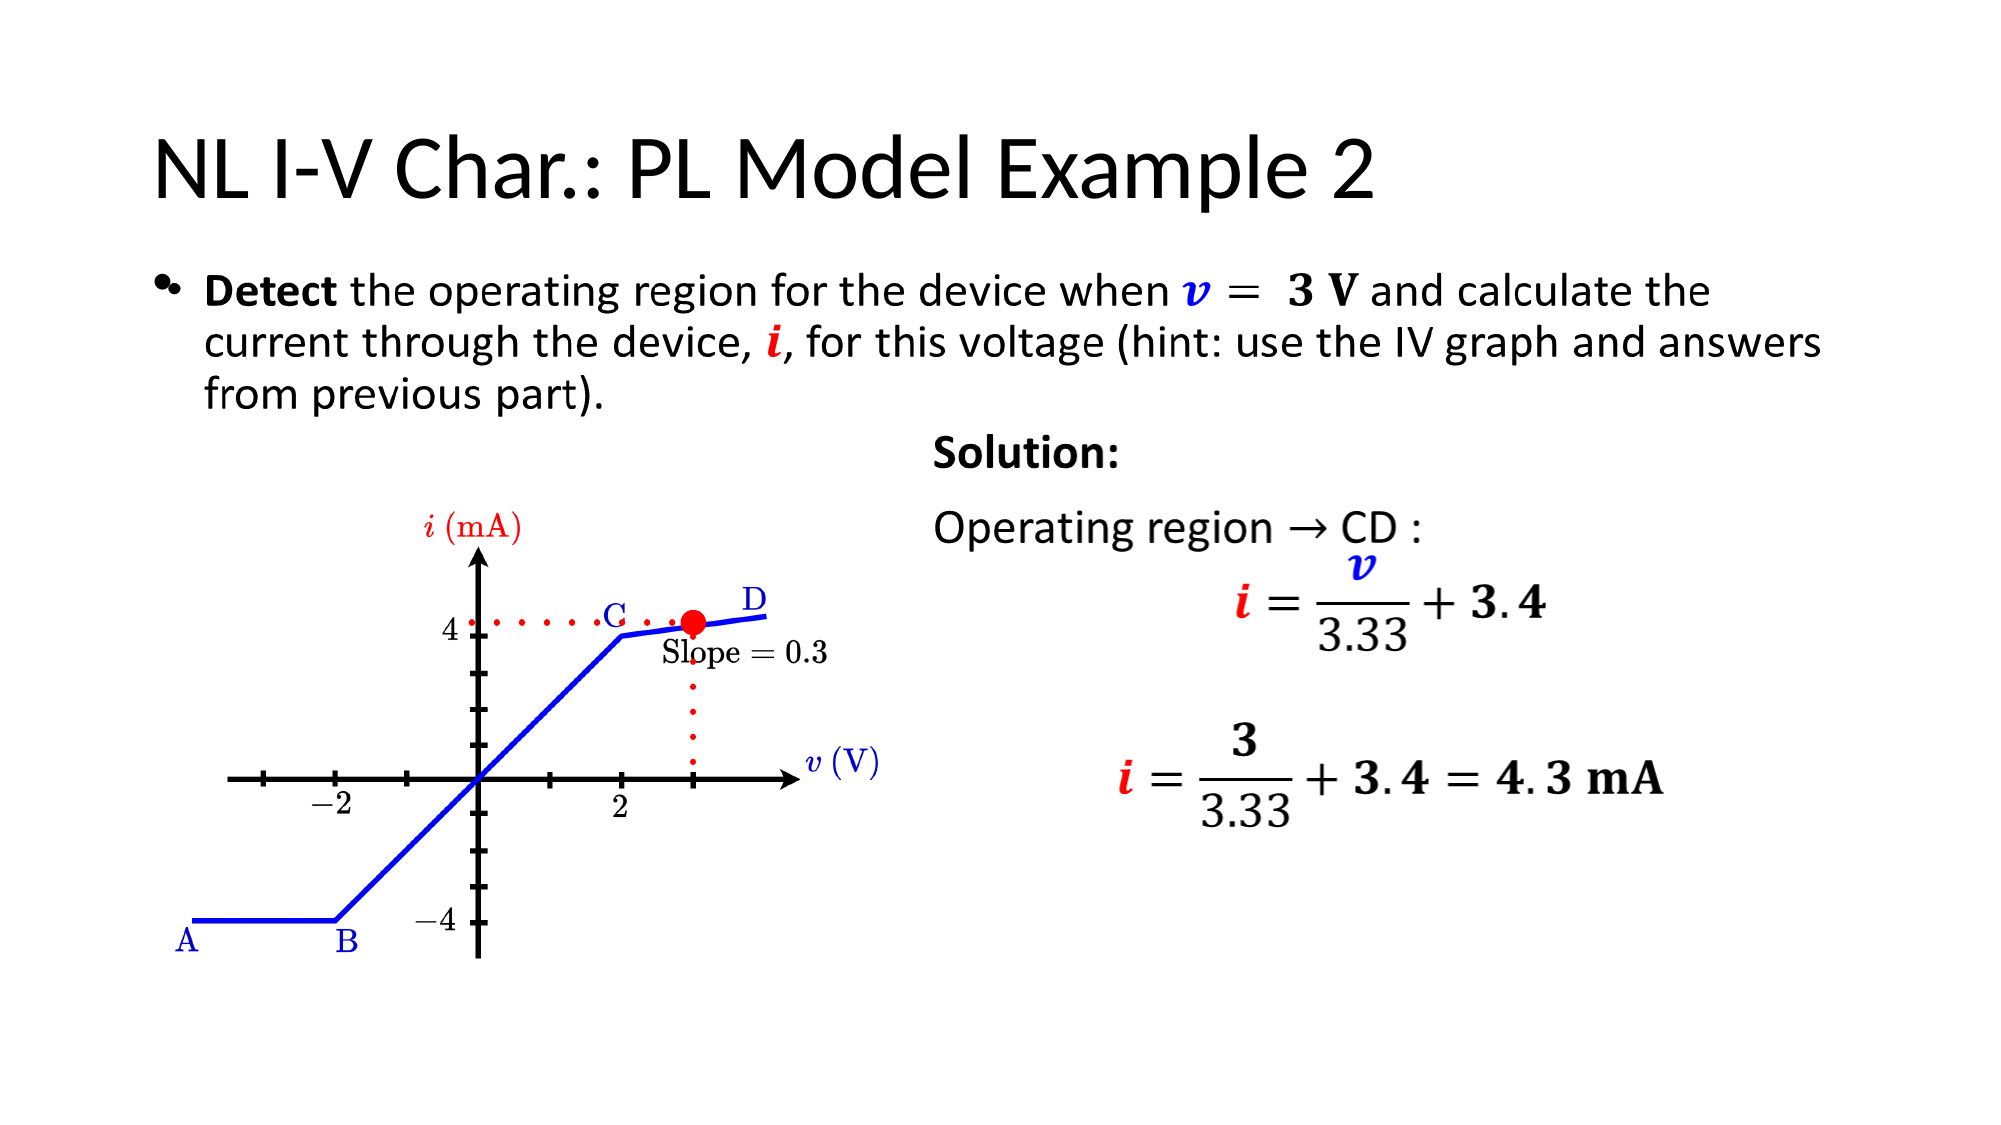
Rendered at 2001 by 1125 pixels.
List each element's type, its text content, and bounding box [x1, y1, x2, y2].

text_box [918, 419, 1863, 1038]
list [137, 246, 1863, 524]
title NL I-V Char.: PL Model Example 2 [137, 59, 1889, 278]
picture [137, 463, 898, 1038]
